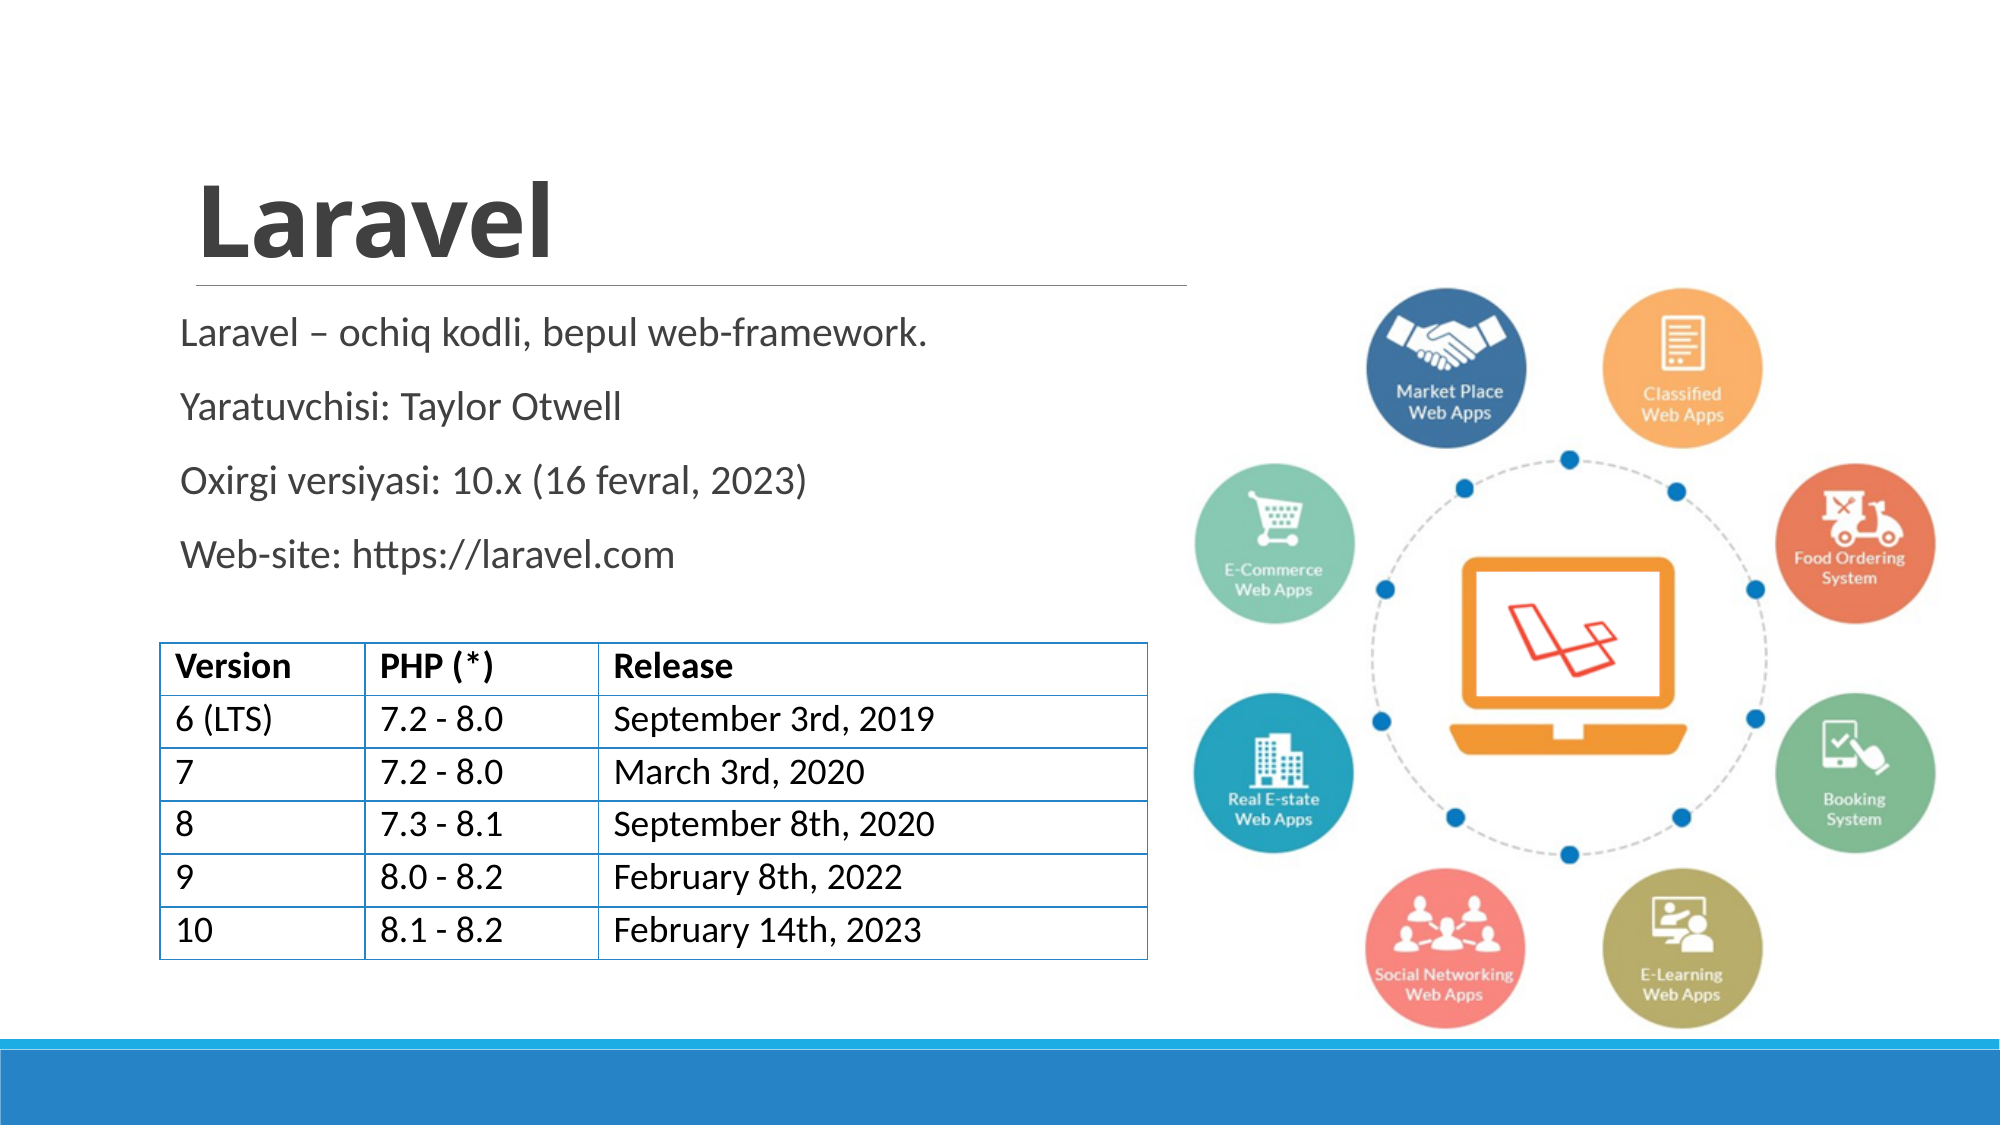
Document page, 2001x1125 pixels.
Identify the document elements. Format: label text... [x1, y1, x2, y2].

table_header Version [161, 644, 364, 695]
table_cell 10 [161, 908, 364, 959]
table_cell September 8th, 2020 [599, 802, 1147, 853]
picture [1186, 285, 1948, 1039]
table_cell 7 [161, 749, 364, 800]
table_cell 6 (LTS) [161, 696, 364, 747]
table_cell 8.0 - 8.2 [366, 855, 598, 906]
table_cell September 3rd, 2019 [599, 696, 1147, 747]
title Laravel [180, 47, 1830, 285]
table_cell March 3rd, 2020 [599, 749, 1147, 800]
table_cell 7.2 - 8.0 [366, 696, 598, 747]
table_header PHP (*) [366, 644, 598, 695]
table_cell 8.1 - 8.2 [366, 908, 598, 959]
table_cell 8 [161, 802, 364, 853]
list Laravel – ochiq kodli, bepul web-framework. Yaratuvchisi: Taylor Otwell Oxirgi versiyasi: 10.x (16 fevral, 2023) Web-site: https://laravel.com [180, 302, 1161, 1039]
table_cell 7.2 - 8.0 [366, 749, 598, 800]
table_header Release [599, 644, 1147, 695]
table_cell February 8th, 2022 [599, 855, 1147, 906]
table_cell February 14th, 2023 [599, 908, 1147, 959]
table_cell 7.3 - 8.1 [366, 802, 598, 853]
table_cell 9 [161, 855, 364, 906]
